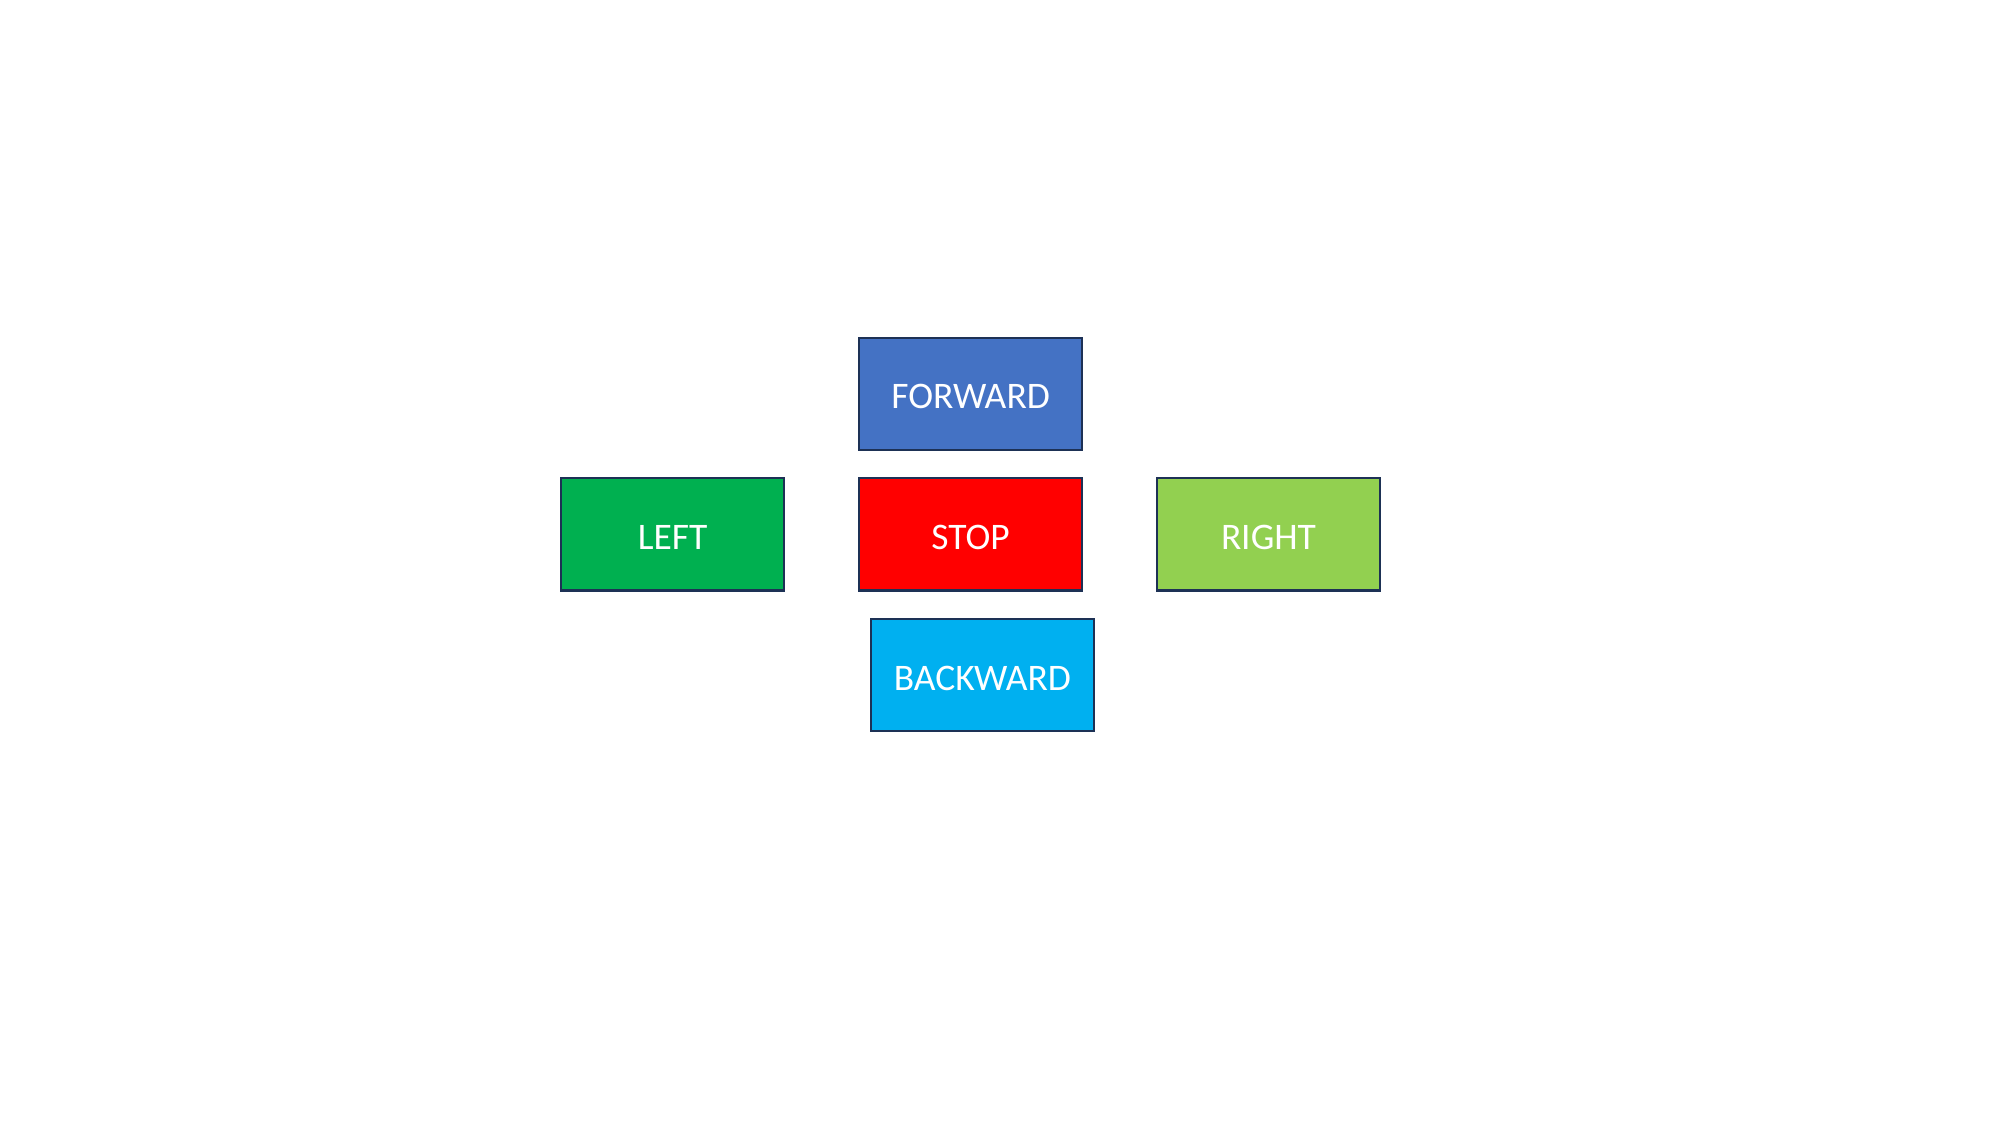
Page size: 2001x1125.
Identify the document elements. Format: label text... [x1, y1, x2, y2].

text_box RIGHT [1156, 477, 1381, 592]
text_box STOP [858, 477, 1083, 592]
text_box BACKWARD [870, 618, 1095, 732]
text_box FORWARD [858, 337, 1083, 451]
text_box LEFT [560, 477, 785, 592]
